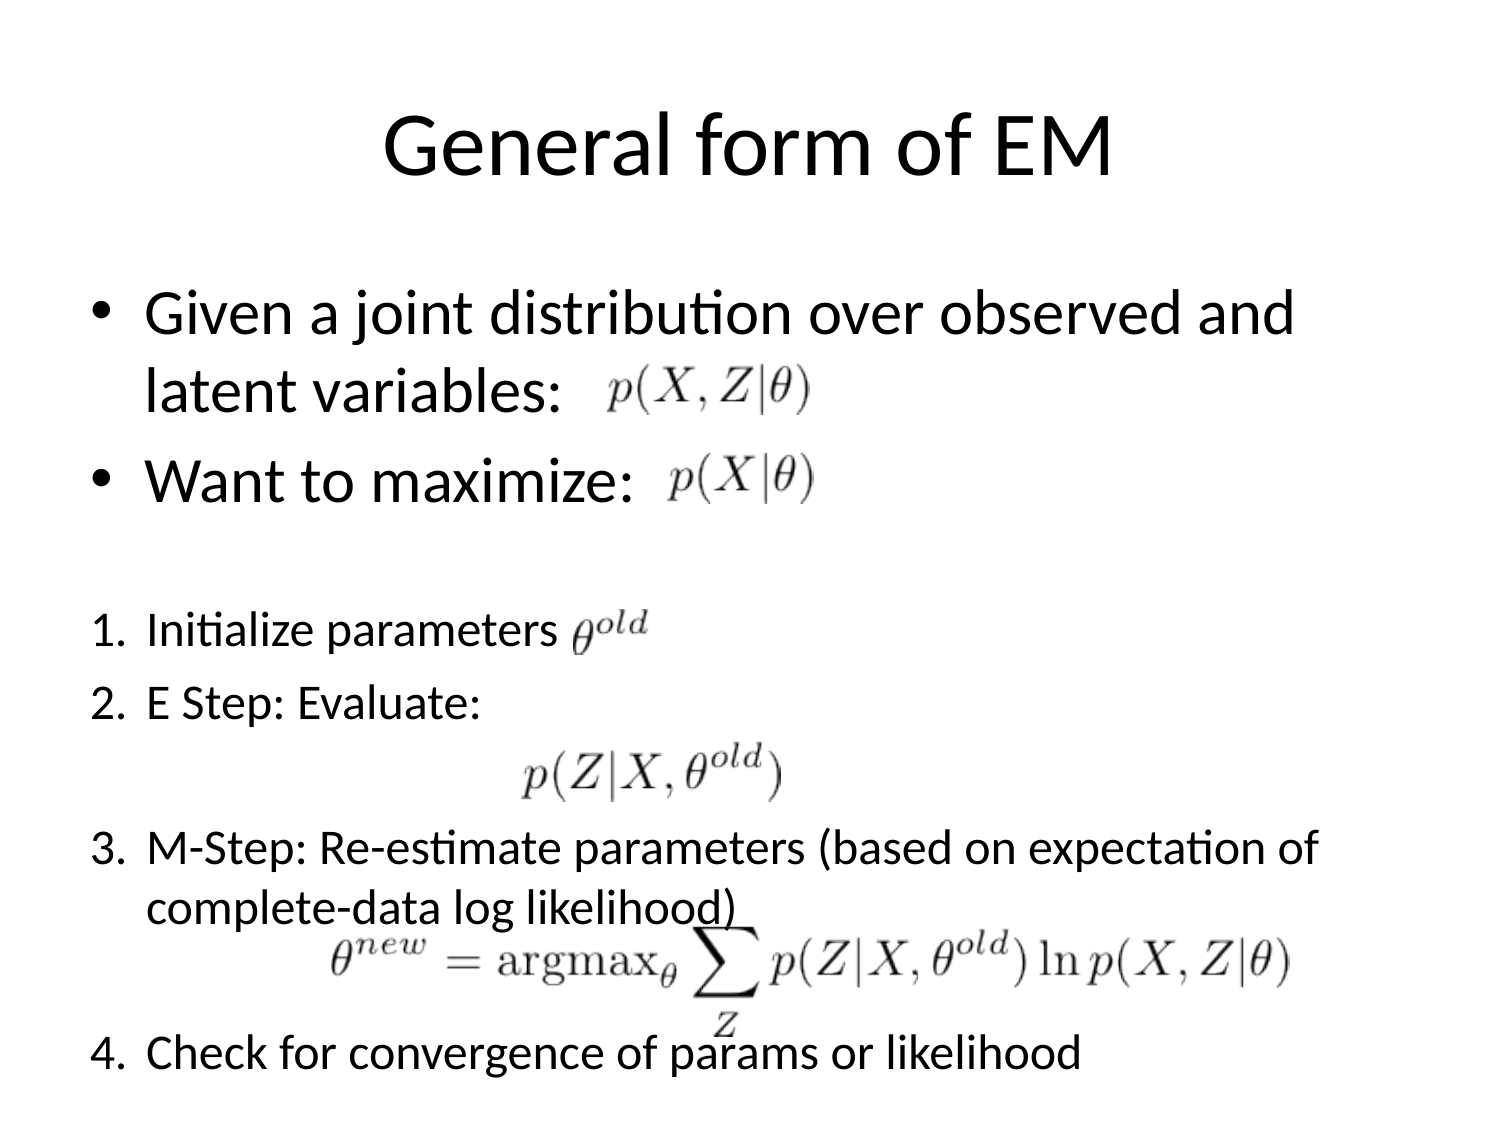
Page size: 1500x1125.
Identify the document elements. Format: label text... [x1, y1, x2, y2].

picture [573, 608, 652, 656]
picture [667, 451, 814, 505]
picture [330, 925, 1290, 1037]
picture [521, 740, 781, 802]
list Given a joint distribution over observed and latent variables: Want to maximize: [75, 262, 1425, 526]
title General form of EM [75, 45, 1425, 233]
picture [607, 361, 810, 415]
text_box Initialize parameters E Step: Evaluate: M-Step: Re-estimate parameters (based on expectation of complete-data log likelihood) Check for convergence of params or likelihood [75, 589, 1384, 1087]
